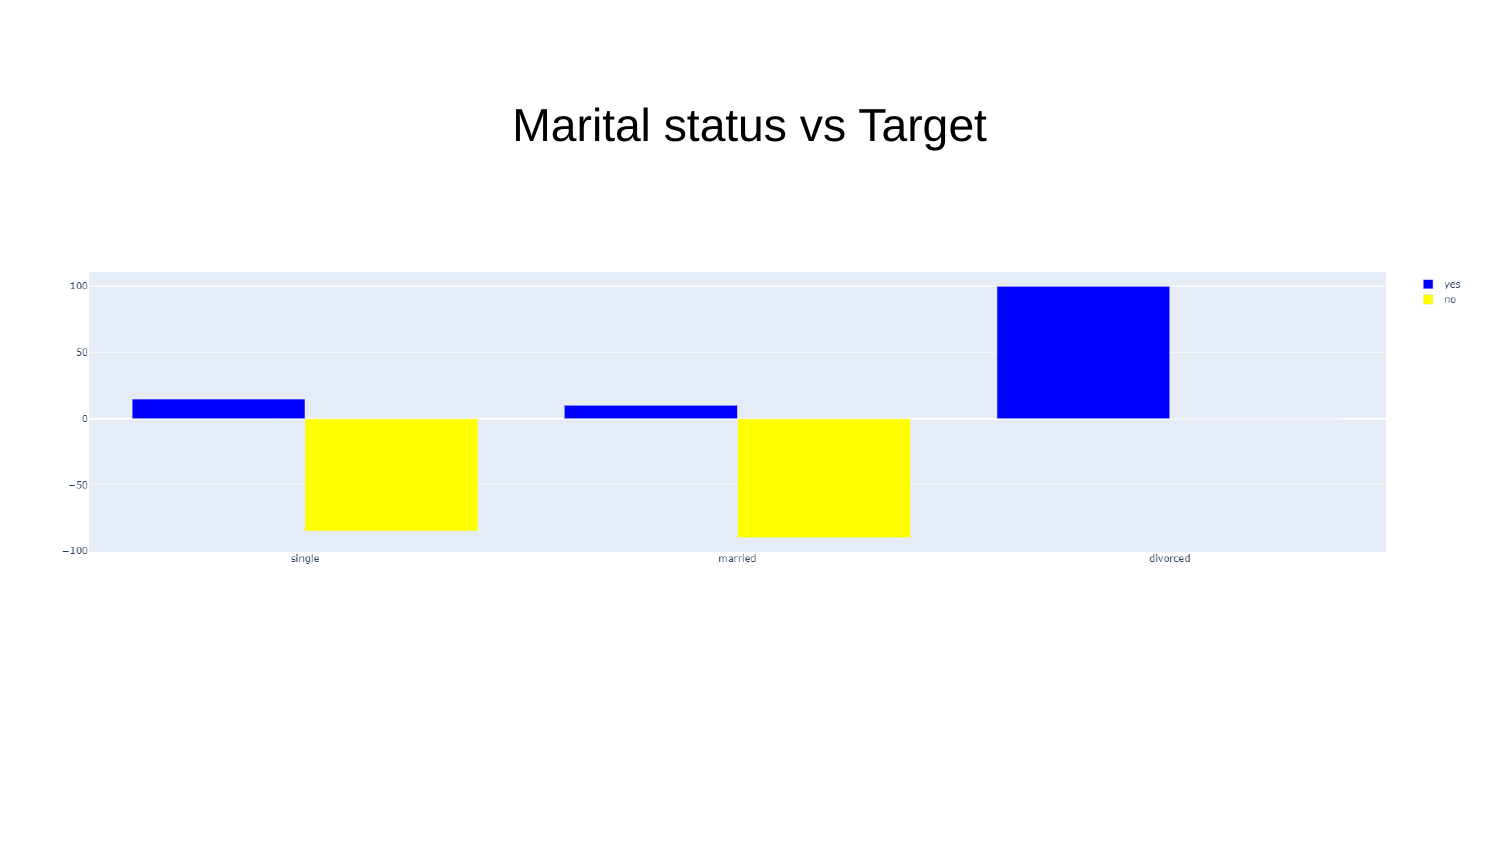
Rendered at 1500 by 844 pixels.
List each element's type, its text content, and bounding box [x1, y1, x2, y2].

title Marital status vs Target [51, 84, 1449, 179]
picture [24, 191, 1476, 616]
